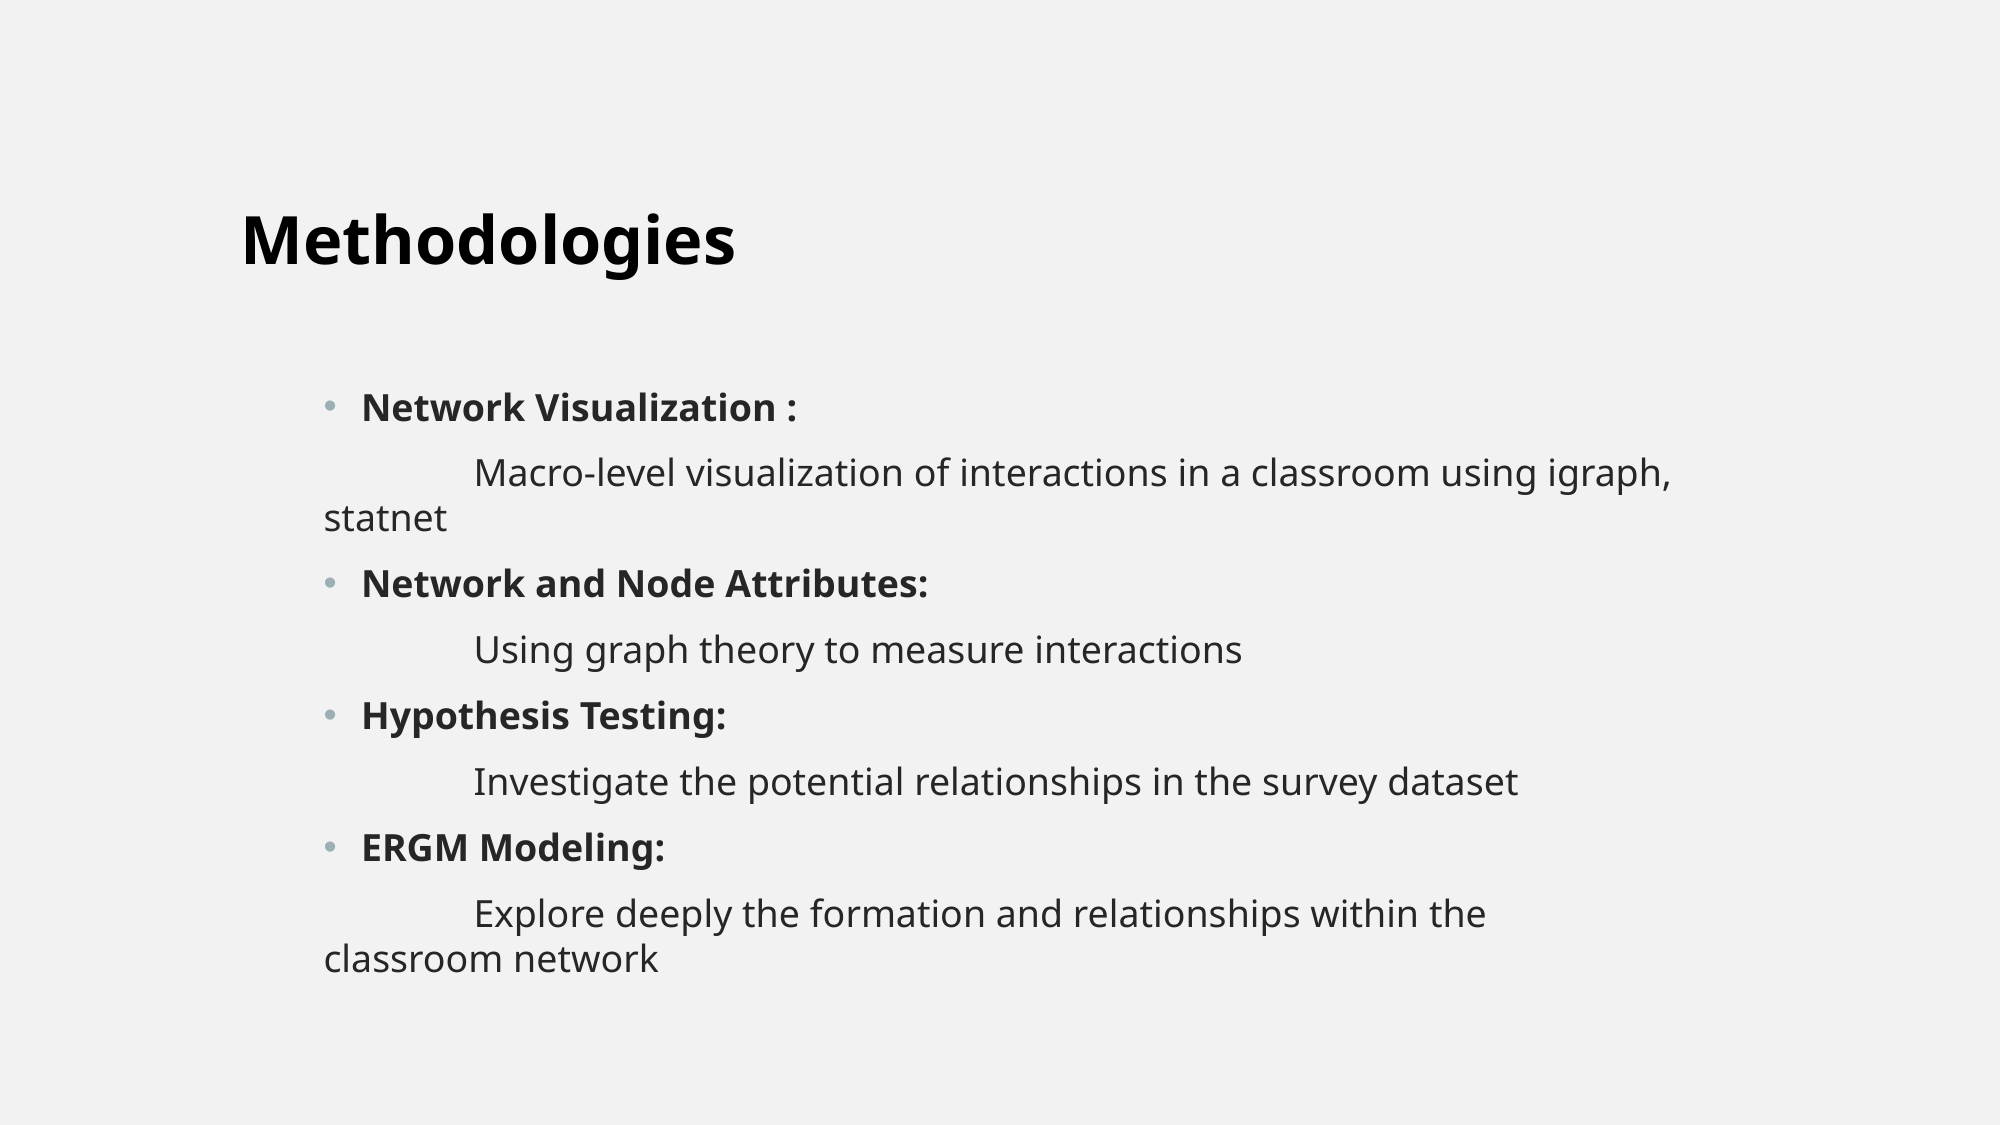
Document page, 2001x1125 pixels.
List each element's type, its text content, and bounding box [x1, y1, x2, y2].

text_box Methodologies [225, 190, 1801, 286]
list Network Visualization : Macro-level visualization of interactions in a classroom using igraph, statnet Network and Node Attributes: Using graph theory to measure interactions Hypothesis Testing: Investigate the potential relationships in the survey dataset ERGM Modeling: Explore deeply the formation and relationships within the classroom network [308, 376, 1692, 935]
